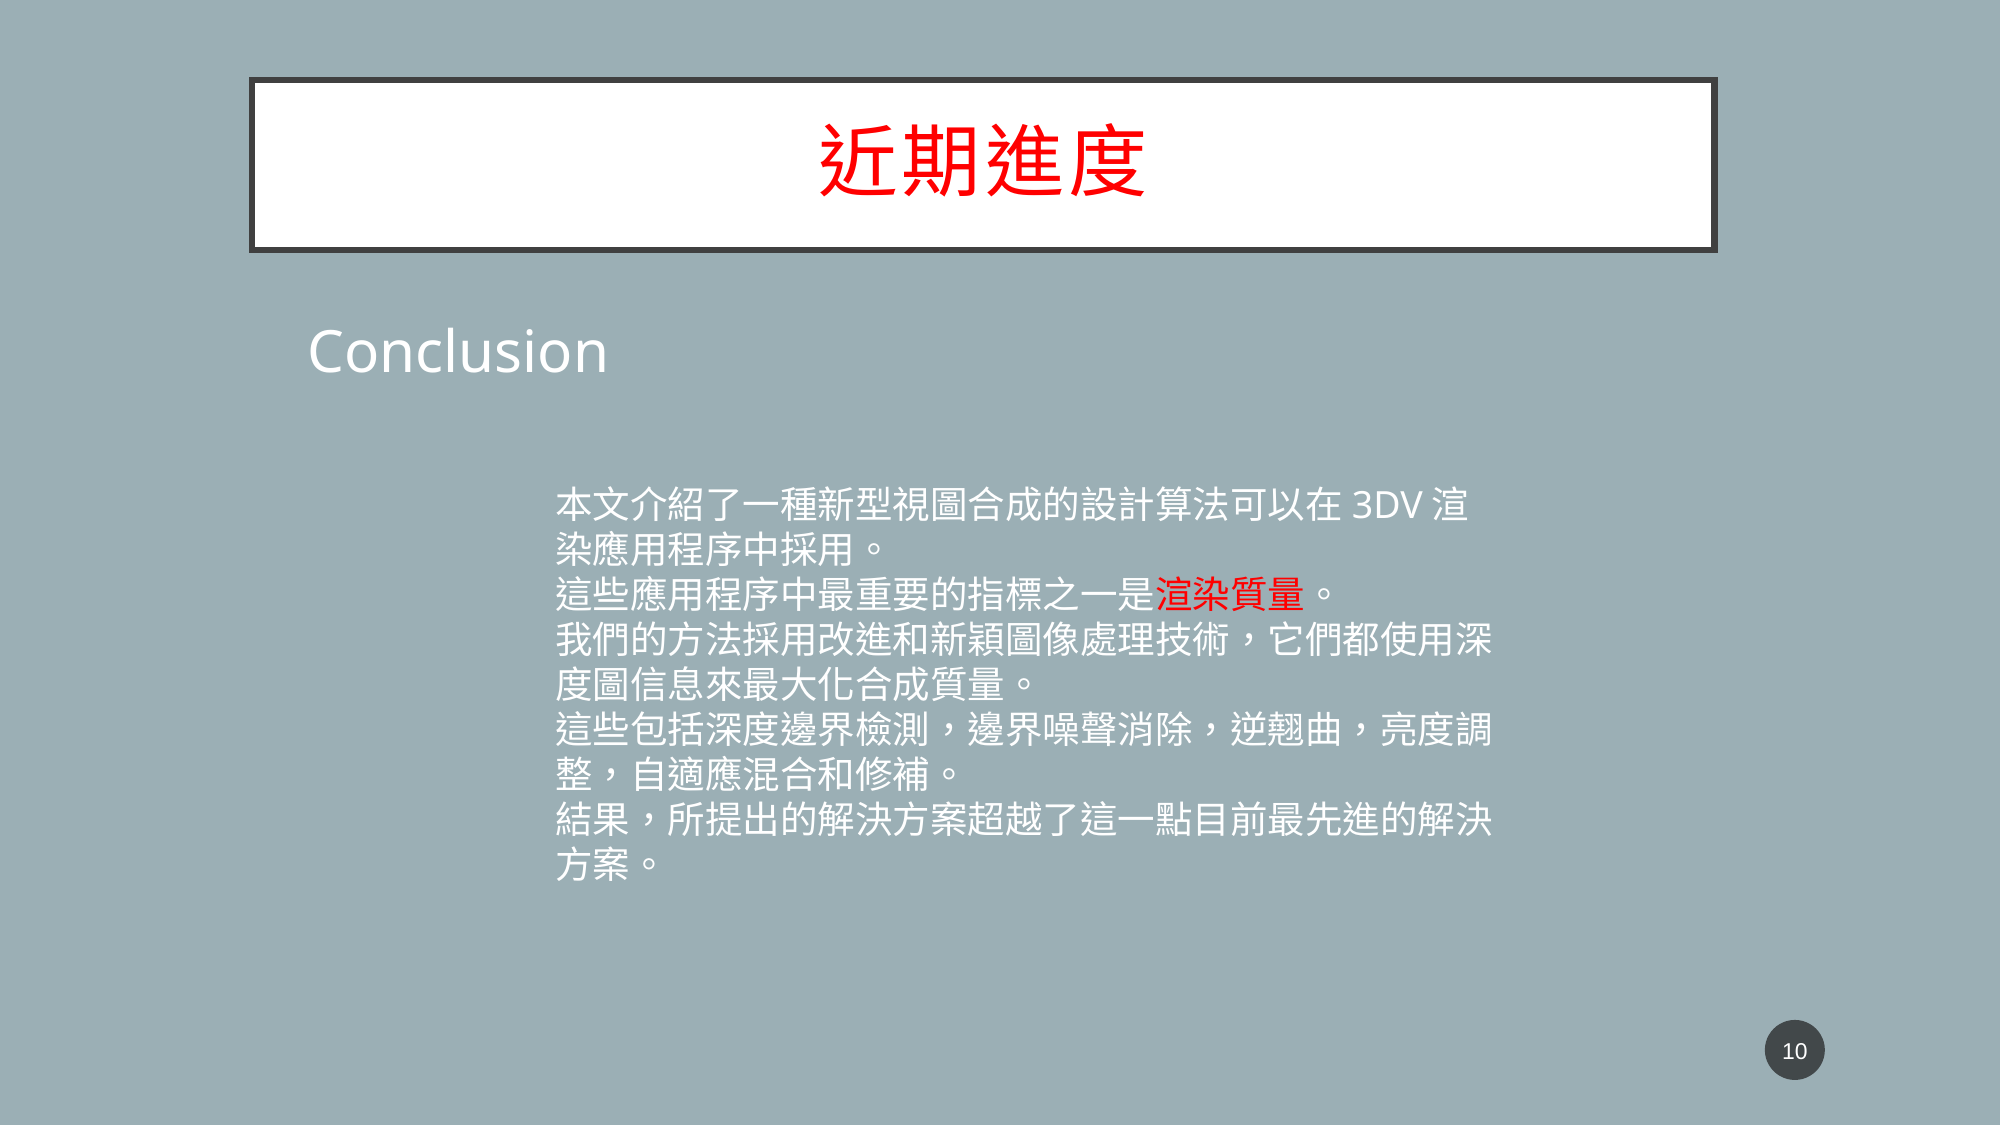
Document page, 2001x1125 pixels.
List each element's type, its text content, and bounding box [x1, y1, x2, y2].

slide_number 10 [1764, 1019, 1825, 1080]
title 近期進度 [249, 77, 1718, 253]
text_box Conclusion [293, 306, 943, 391]
text_box 本文介紹了一種新型視圖合成的設計算法可以在3DV渲染應用程序中採用。 這些應用程序中最重要的指標之一是渲染質量。 我們的方法採用改進和新穎圖像處理技術，它們都使用深度圖信息來最大化合成質量。 這些包括深度邊界檢測，邊界噪聲消除，逆翹曲，亮度調整，自適應混合和修補。 結果，所提出的解決方案超越了這一點目前最先進的解決方案。 [540, 474, 1517, 894]
